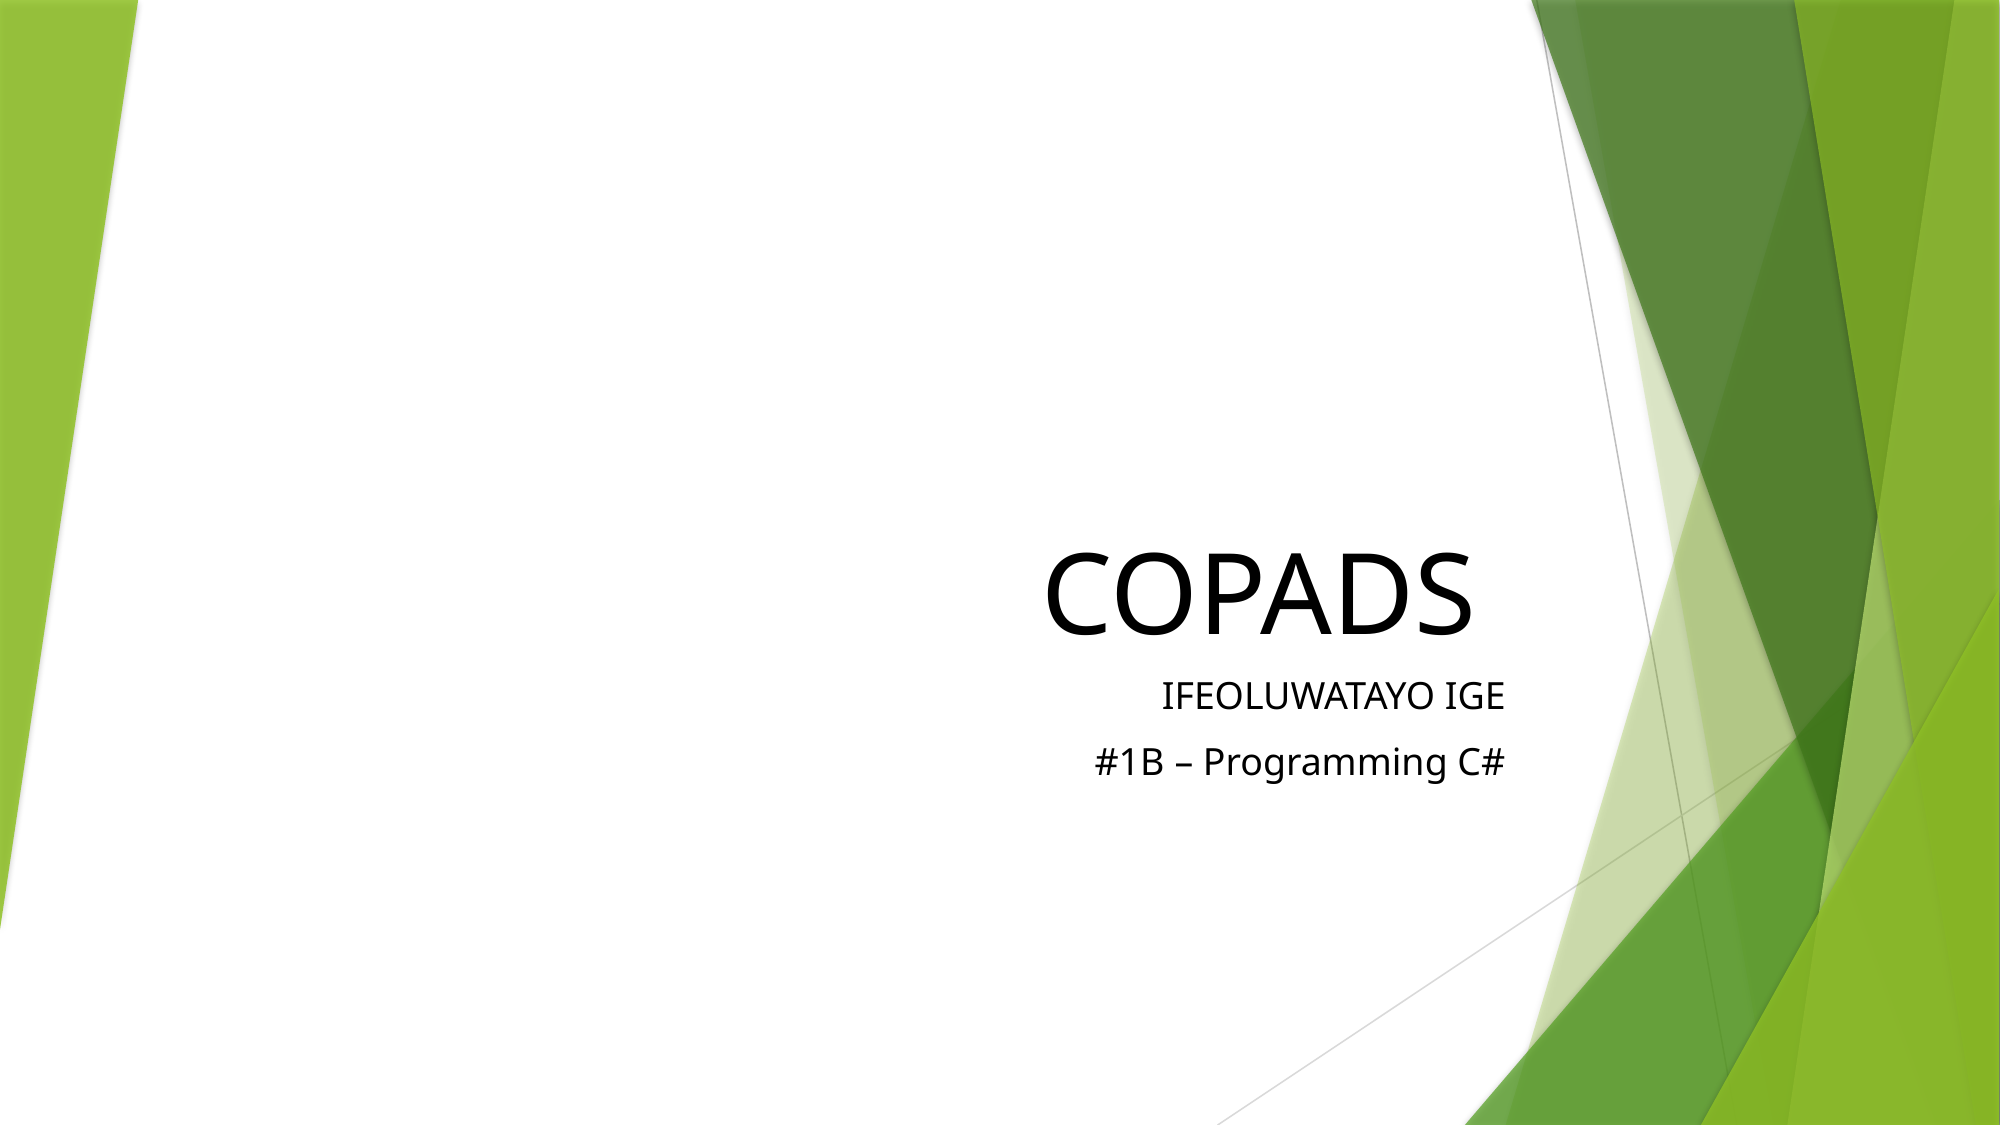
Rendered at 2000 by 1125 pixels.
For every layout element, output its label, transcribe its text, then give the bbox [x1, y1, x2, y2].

title COPADS [247, 394, 1521, 664]
subtitle IFEOLUWATAYO IGE #1B – Programming C# [247, 664, 1521, 845]
